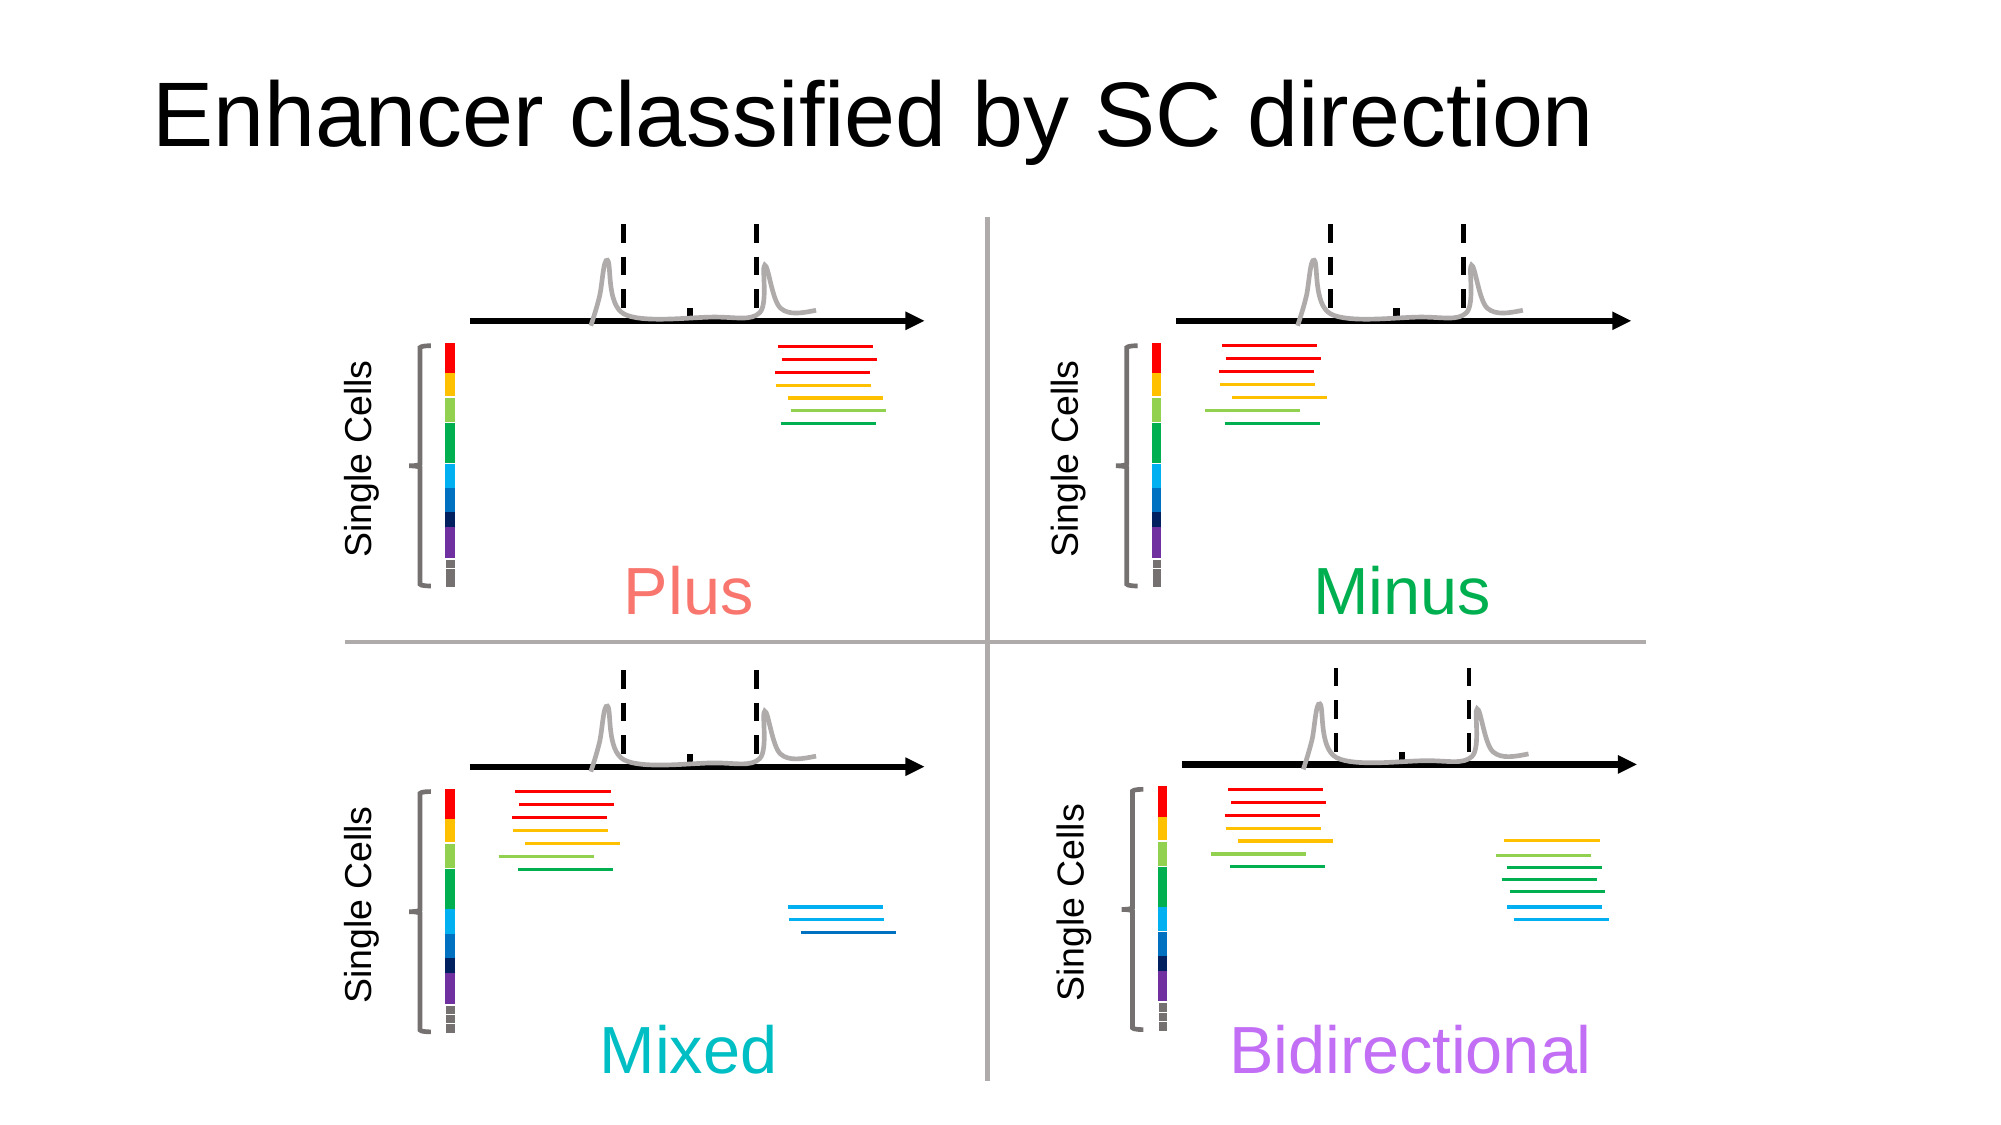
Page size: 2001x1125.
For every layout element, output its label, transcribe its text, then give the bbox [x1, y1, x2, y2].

text_box Plus [609, 587, 769, 635]
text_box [1038, 667, 1637, 1030]
text_box Mixed [584, 1032, 793, 1094]
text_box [326, 669, 925, 1032]
text_box Minus [1298, 587, 1506, 635]
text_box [326, 224, 925, 587]
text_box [1032, 224, 1631, 587]
text_box Enhancer classified by SC direction [137, 59, 1863, 278]
text_box Bidirectional [1214, 1030, 1607, 1094]
